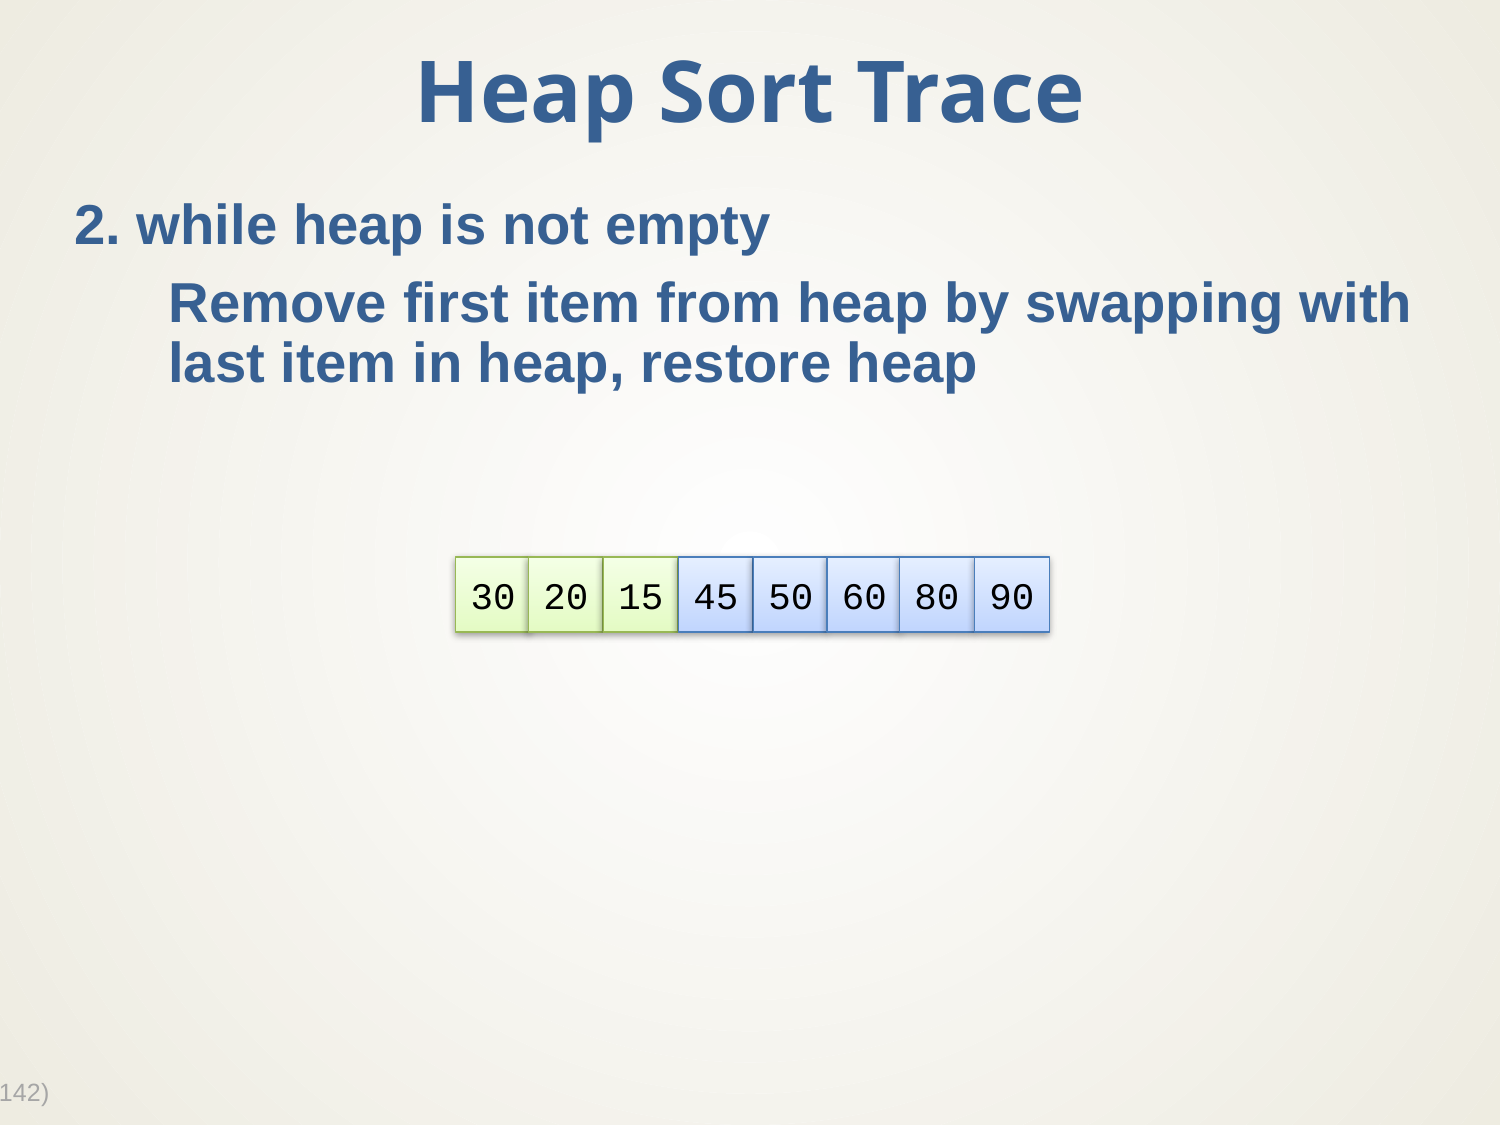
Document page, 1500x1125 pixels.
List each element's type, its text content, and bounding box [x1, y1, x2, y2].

list 2. while heap is not empty Remove first item from heap by swapping with last item in heap, restore heap [56, 187, 1444, 1036]
title Heap Sort Trace [0, 24, 1500, 166]
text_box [455, 556, 1050, 633]
